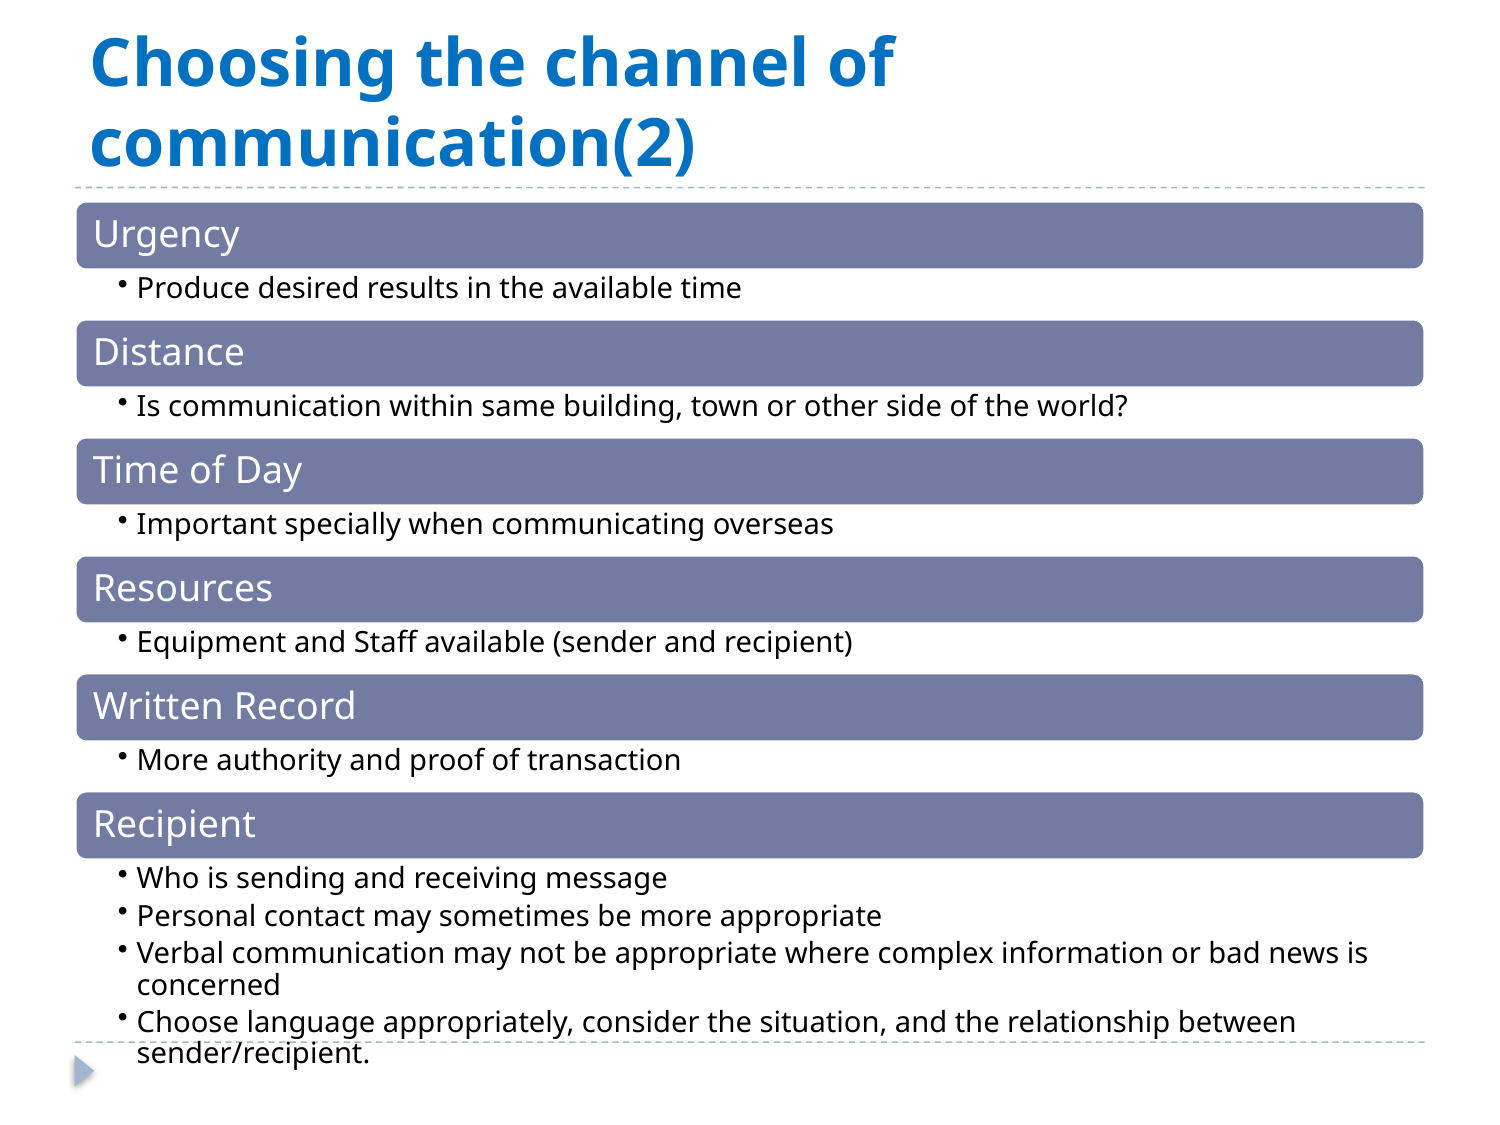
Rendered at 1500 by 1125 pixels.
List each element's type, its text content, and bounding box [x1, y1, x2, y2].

title Choosing the channel of communication(2) [75, 24, 1425, 188]
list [74, 199, 1426, 1076]
